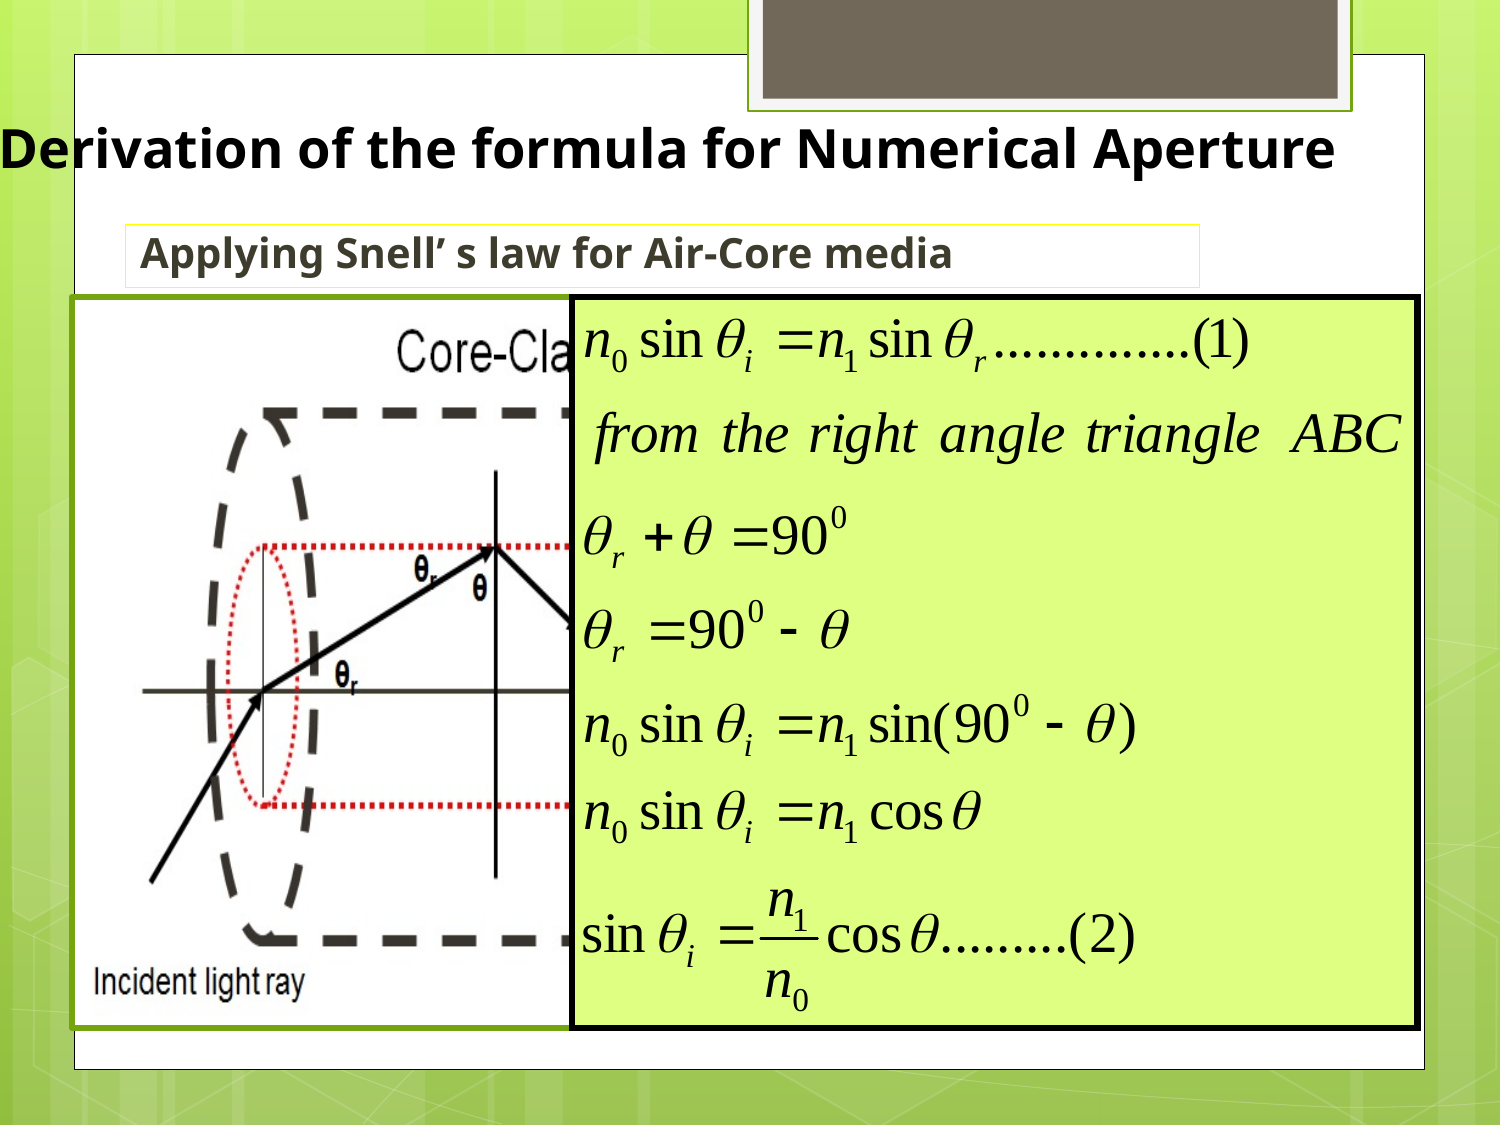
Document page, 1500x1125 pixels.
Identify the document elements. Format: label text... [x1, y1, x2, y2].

text_box Derivation of the formula for Numerical Aperture [0, 106, 1353, 187]
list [574, 299, 1415, 1026]
picture [74, 299, 574, 1026]
list Applying Snell’ s law for Air-Core media [125, 224, 1200, 288]
